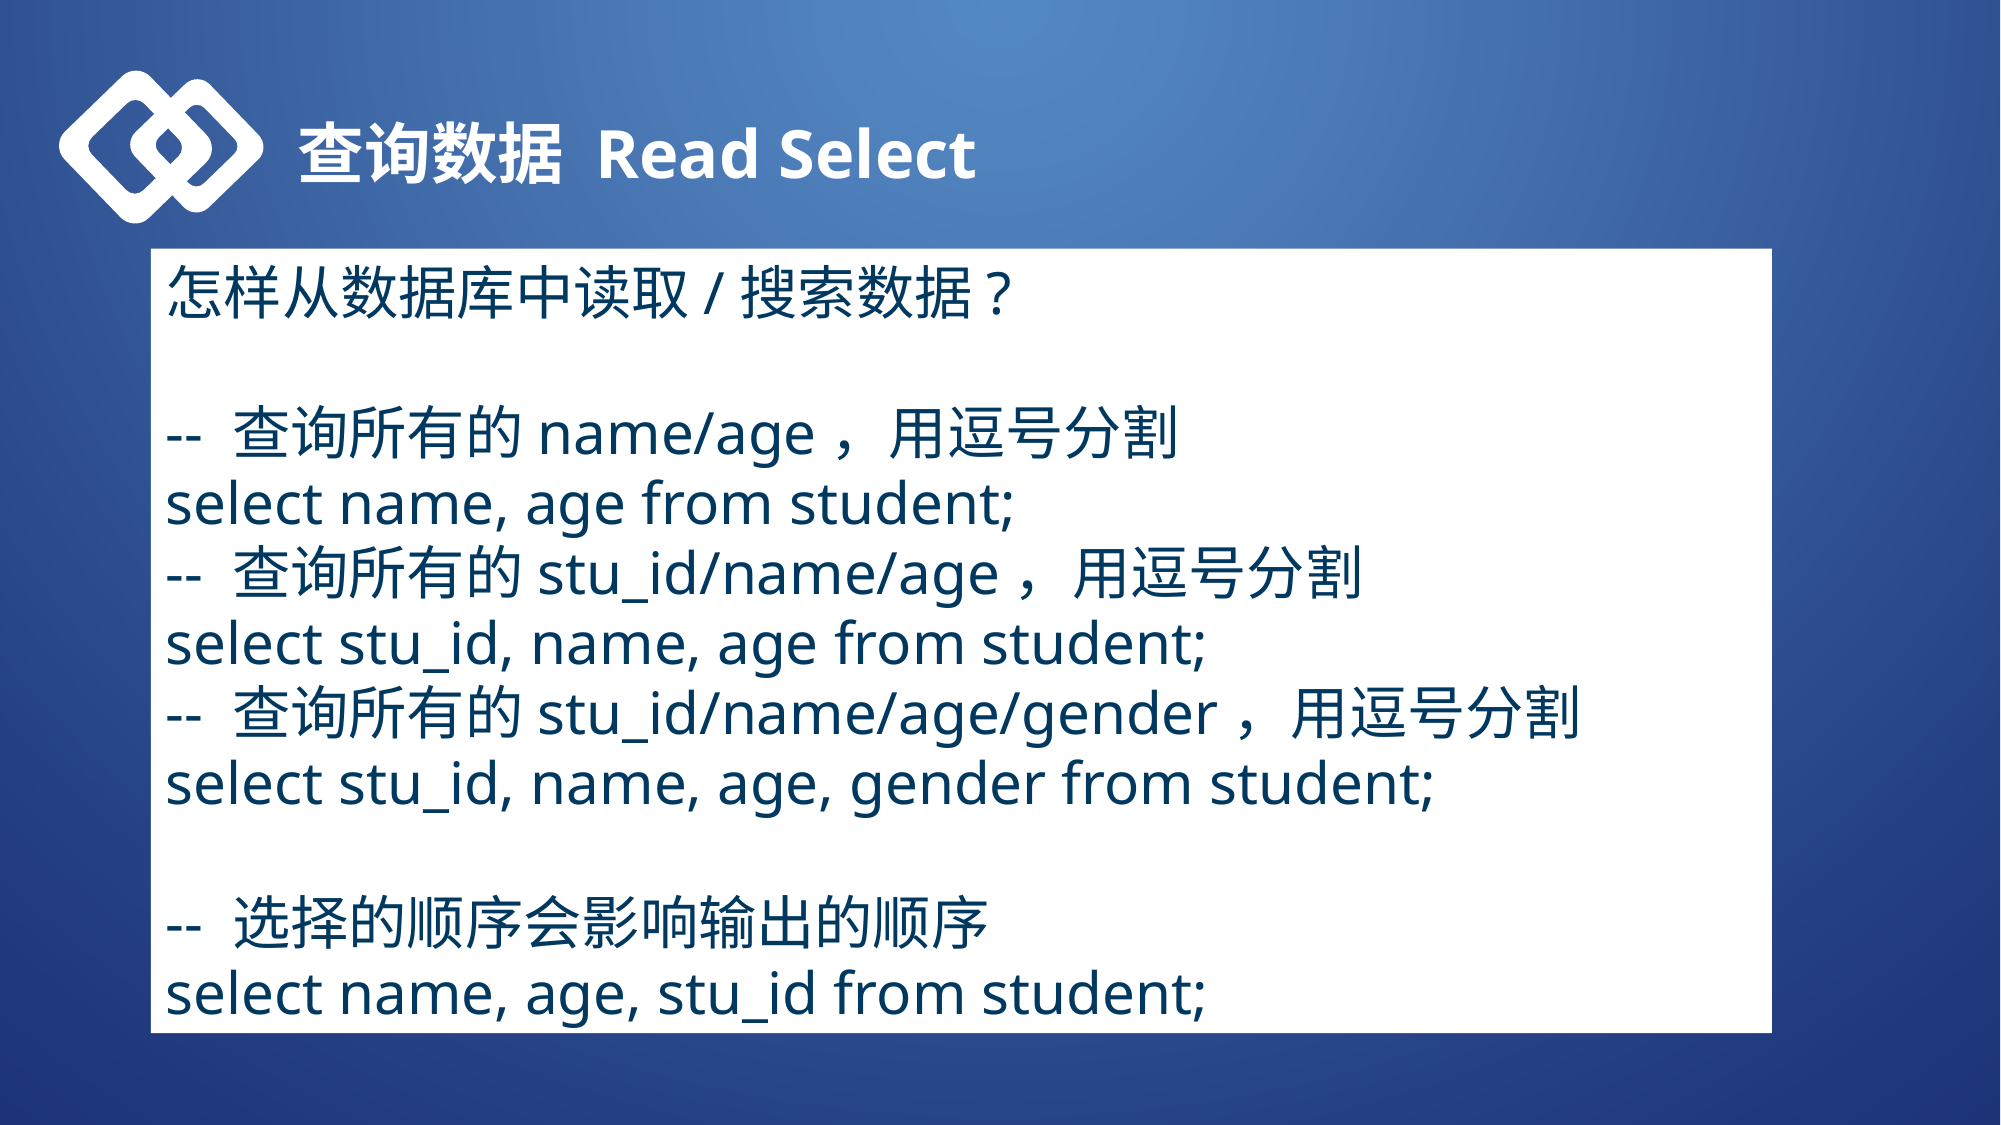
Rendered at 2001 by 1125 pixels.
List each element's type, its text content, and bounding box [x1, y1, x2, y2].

text_box 查询数据 Read Select [297, 72, 1837, 232]
text_box 怎样从数据库中读取/搜索数据? -- 查询所有的name/age，用逗号分割 select name, age from student; -- 查询所有的stu_id/name/age，用逗号分割 select stu_id, name, age from student; -- 查询所有的stu_id/name/age/gender，用逗号分割 select stu_id, name, age, gender from student; -- 选择的顺序会影响输出的顺序 select name, age, stu_id from student; [150, 248, 1772, 1034]
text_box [75, 86, 249, 208]
picture [0, 0, 2001, 1125]
